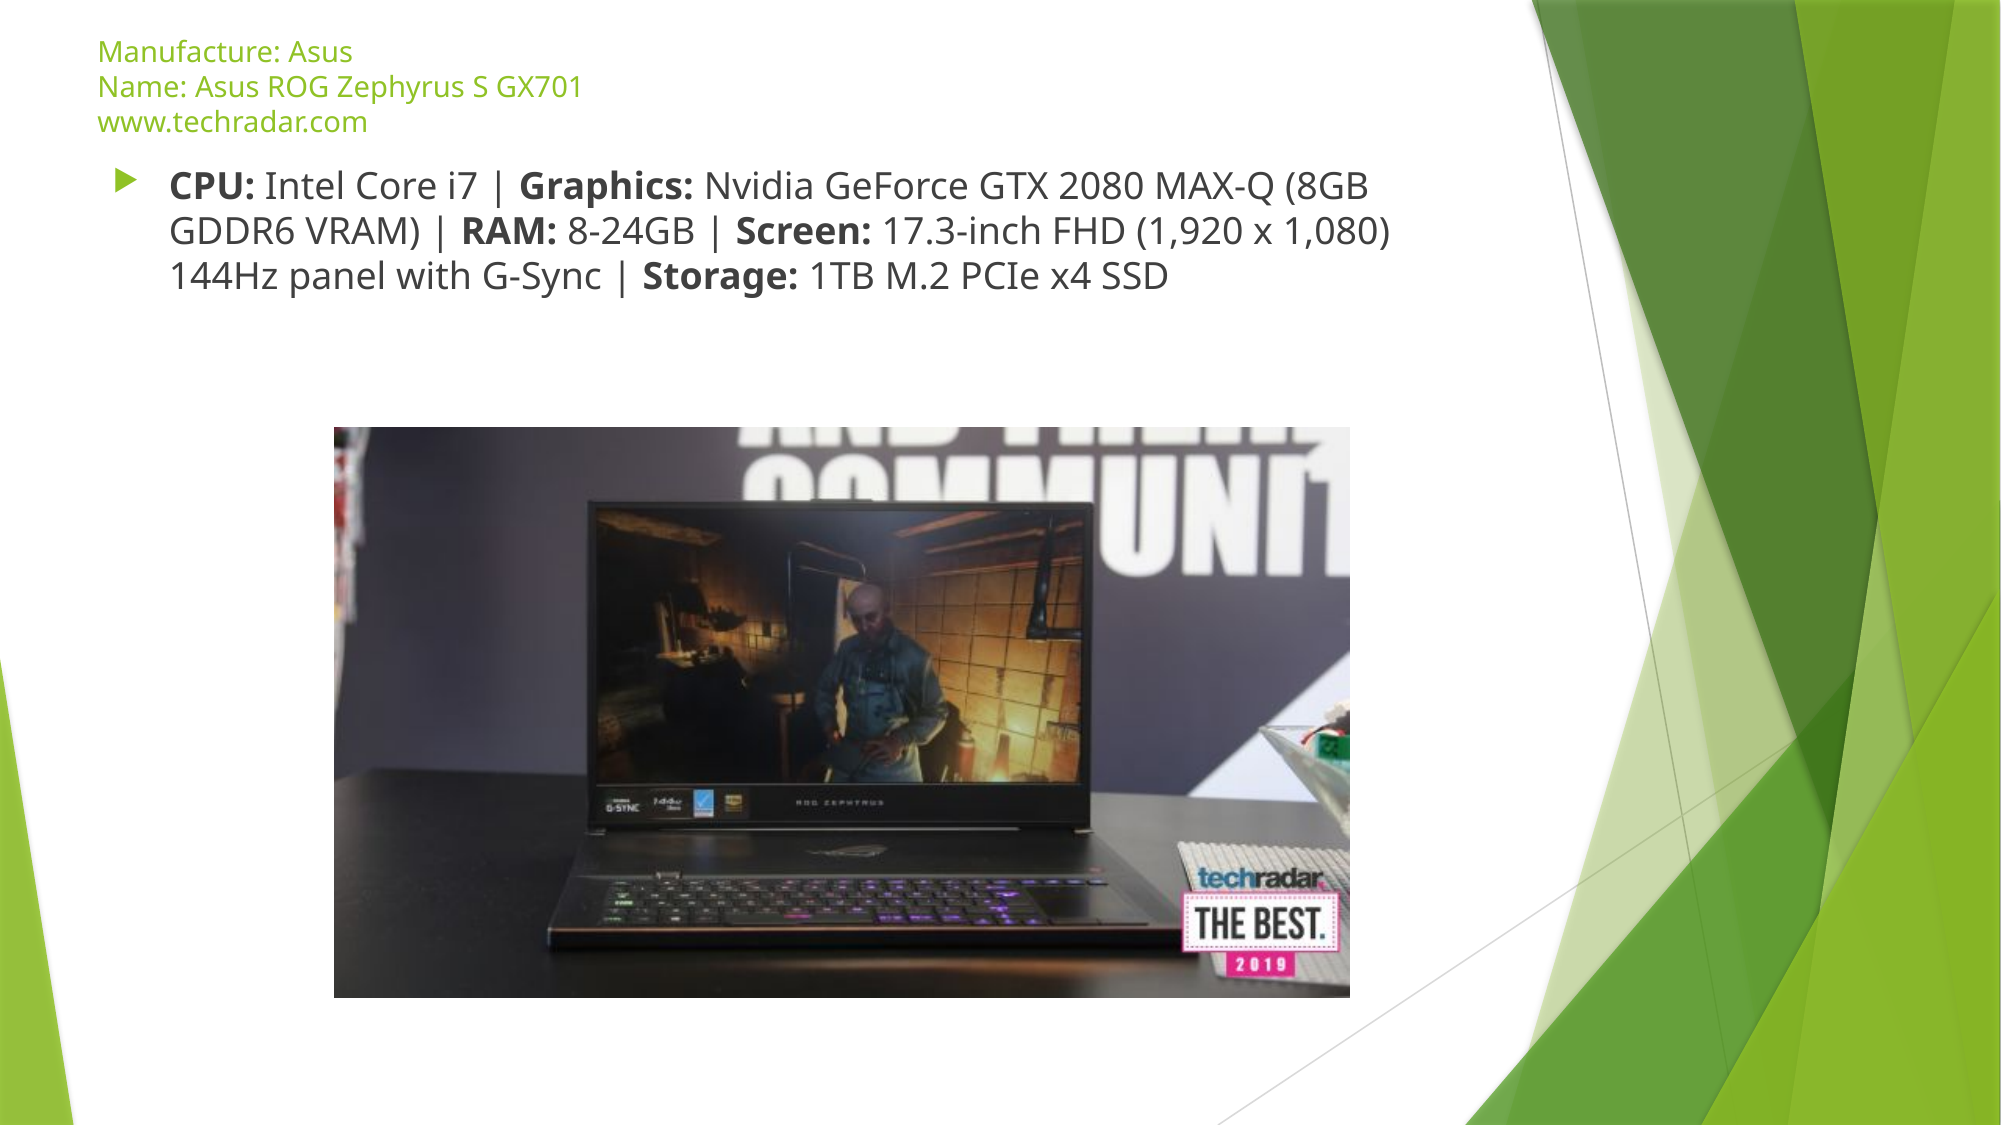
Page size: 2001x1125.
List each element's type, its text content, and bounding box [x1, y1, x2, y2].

title Manufacture: Asus Name: Asus ROG Zephyrus S GX701 www.techradar.com [82, 25, 1493, 243]
picture [333, 426, 1351, 999]
list CPU: Intel Core i7 | Graphics: Nvidia GeForce GTX 2080 MAX-Q (8GB GDDR6 VRAM) | RAM: 8-24GB | Screen: 17.3-inch FHD (1,920 x 1,080) 144Hz panel with G-Sync | Storage: 1TB M.2 PCIe x4 SSD [97, 154, 1508, 791]
